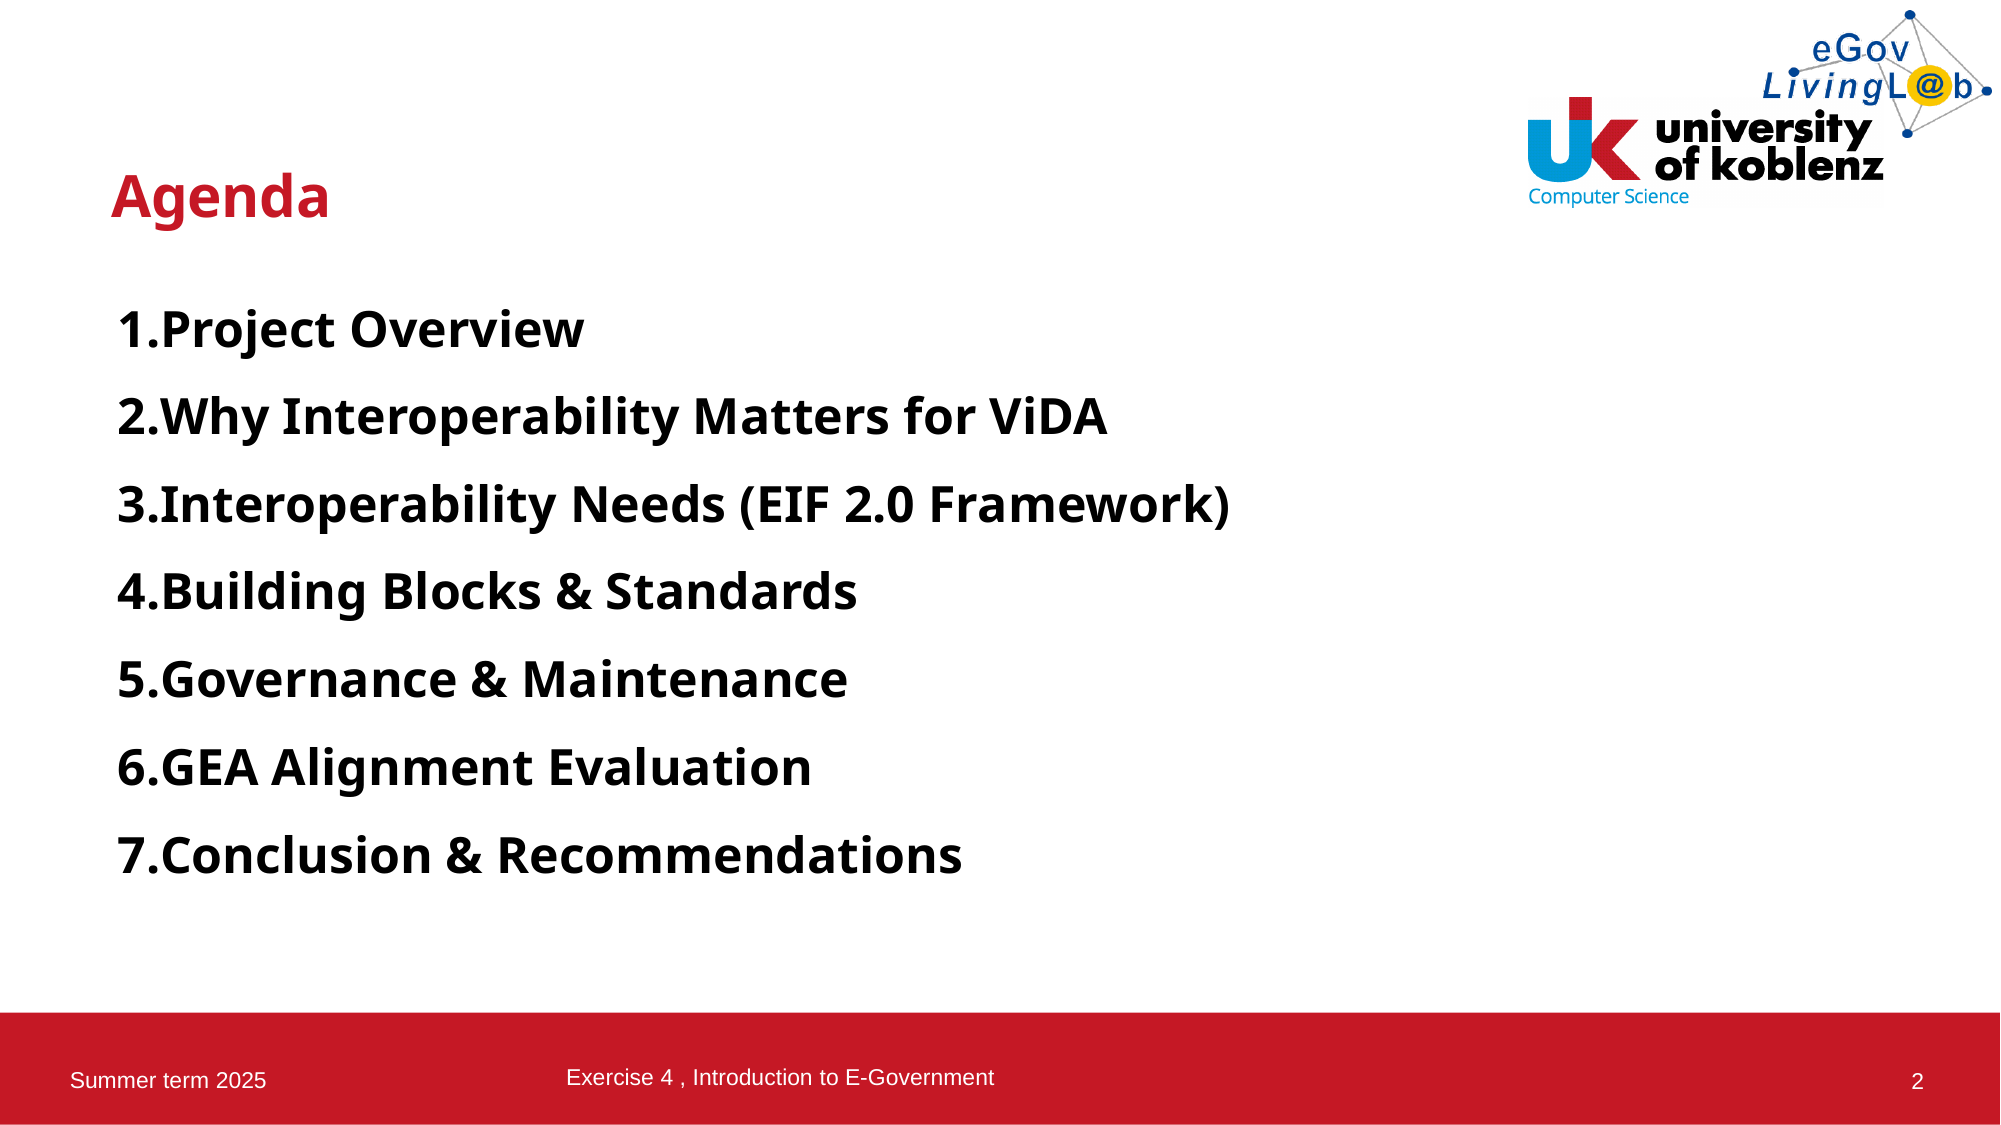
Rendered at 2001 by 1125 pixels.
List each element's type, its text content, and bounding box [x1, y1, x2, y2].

footer Exercise 4 , Introduction to E-Government [563, 1062, 1437, 1125]
picture [1528, 10, 1992, 208]
slide_number Summer term 2025 [67, 1065, 268, 1125]
title Agenda [75, 87, 1495, 348]
slide_number 2 [1892, 1066, 1933, 1125]
text_box Project Overview Why Interoperability Matters for ViDA Interoperability Needs (EIF 2.0 Framework) Building Blocks & Standards Governance & Maintenance GEA Alignment Evaluation Conclusion & Recommendations [117, 294, 1950, 965]
